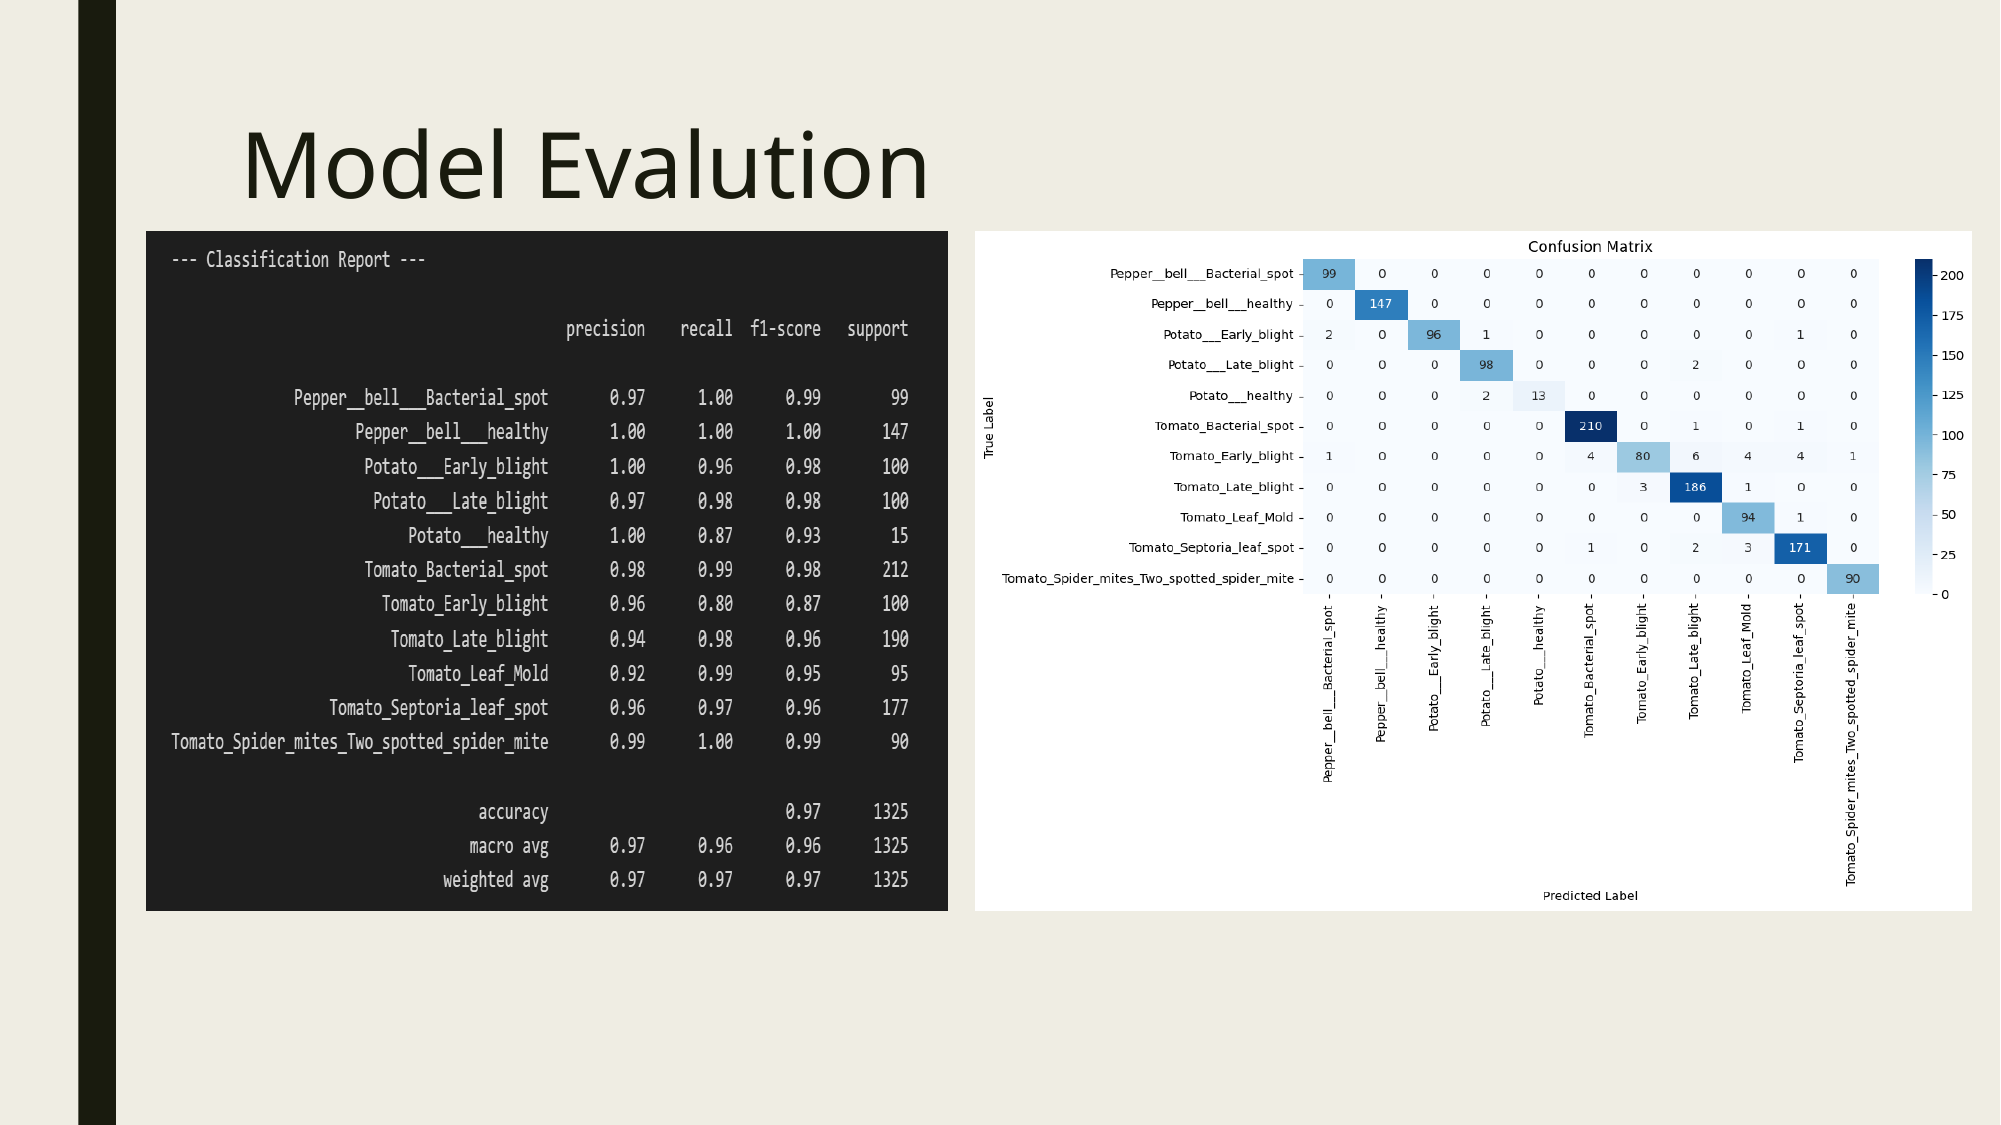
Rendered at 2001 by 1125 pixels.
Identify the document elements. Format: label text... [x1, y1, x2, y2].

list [146, 231, 948, 911]
picture [975, 231, 1972, 911]
title Model Evalution [225, 112, 1800, 232]
